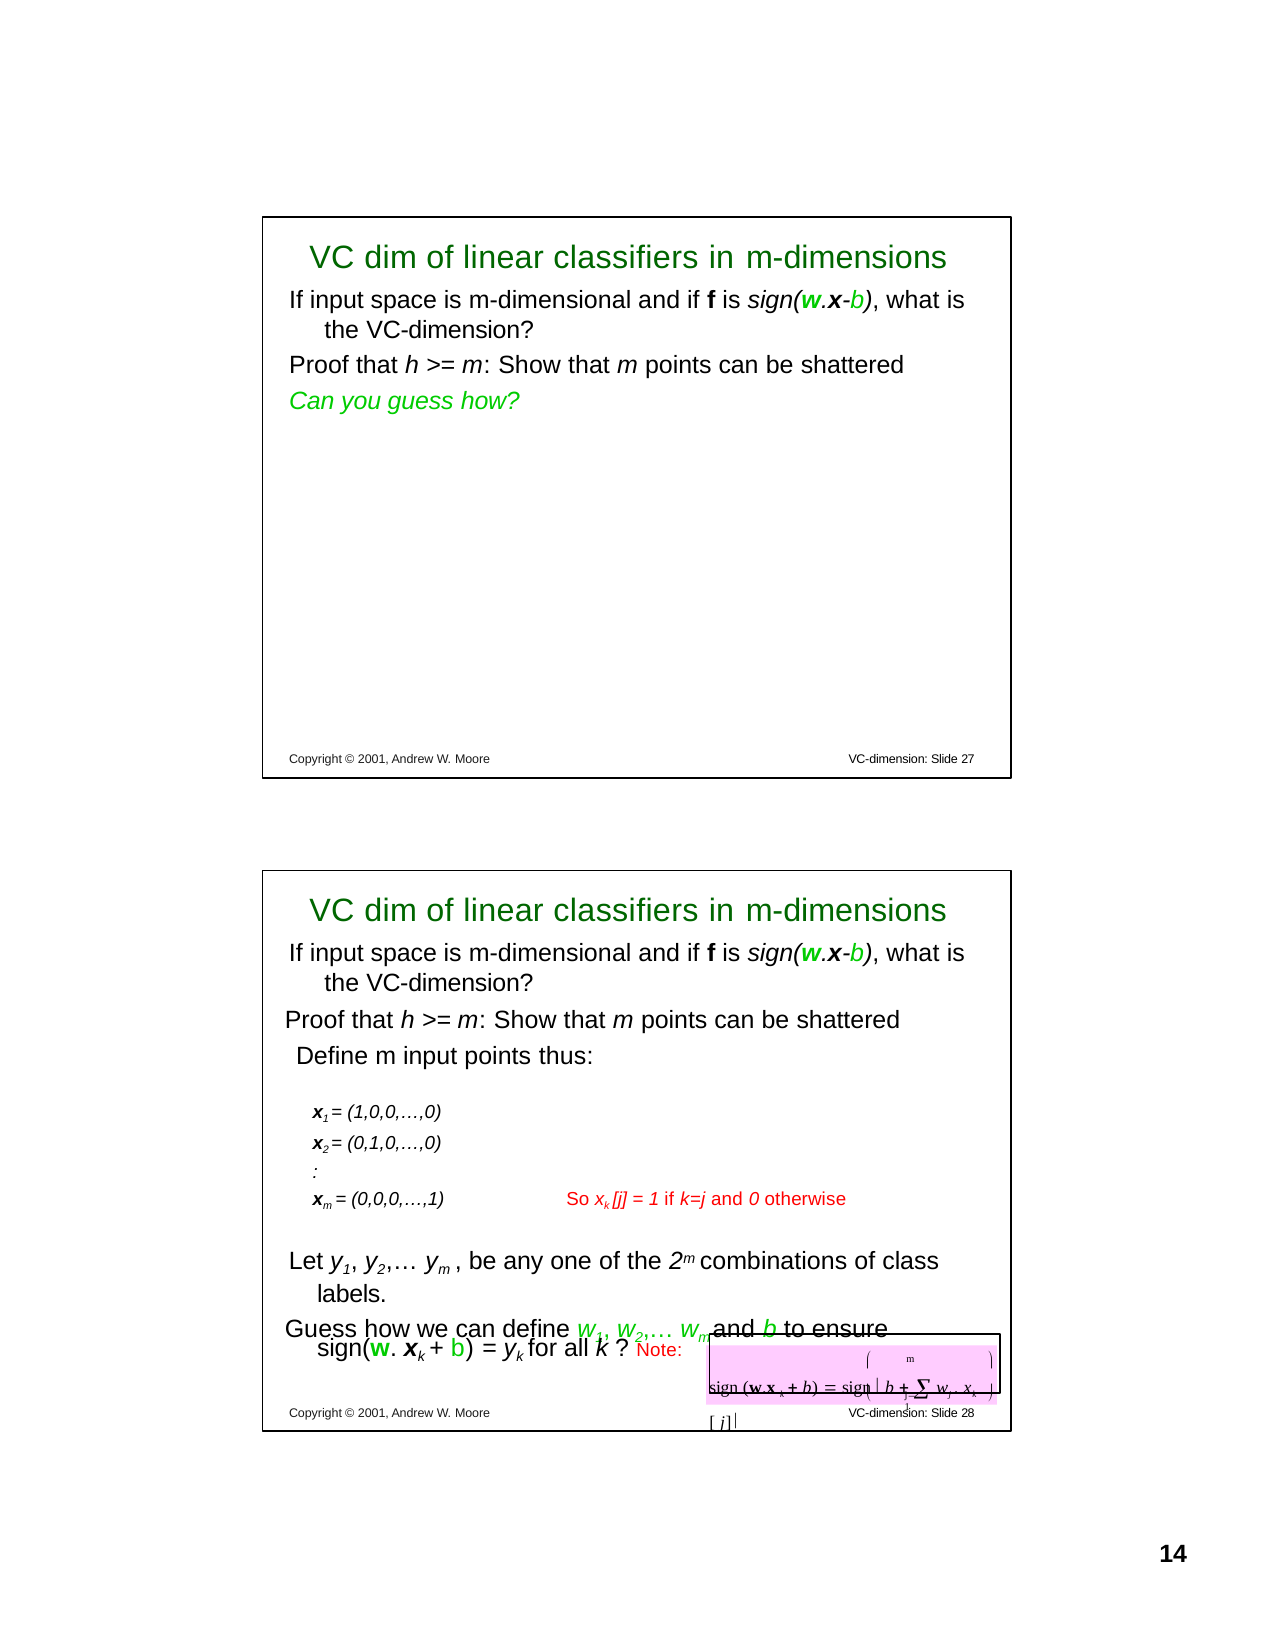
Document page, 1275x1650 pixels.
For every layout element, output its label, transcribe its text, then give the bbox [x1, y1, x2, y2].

text_box [262, 217, 1011, 779]
text_box [262, 870, 1011, 1432]
slide_number 10 [1155, 1537, 1192, 1650]
